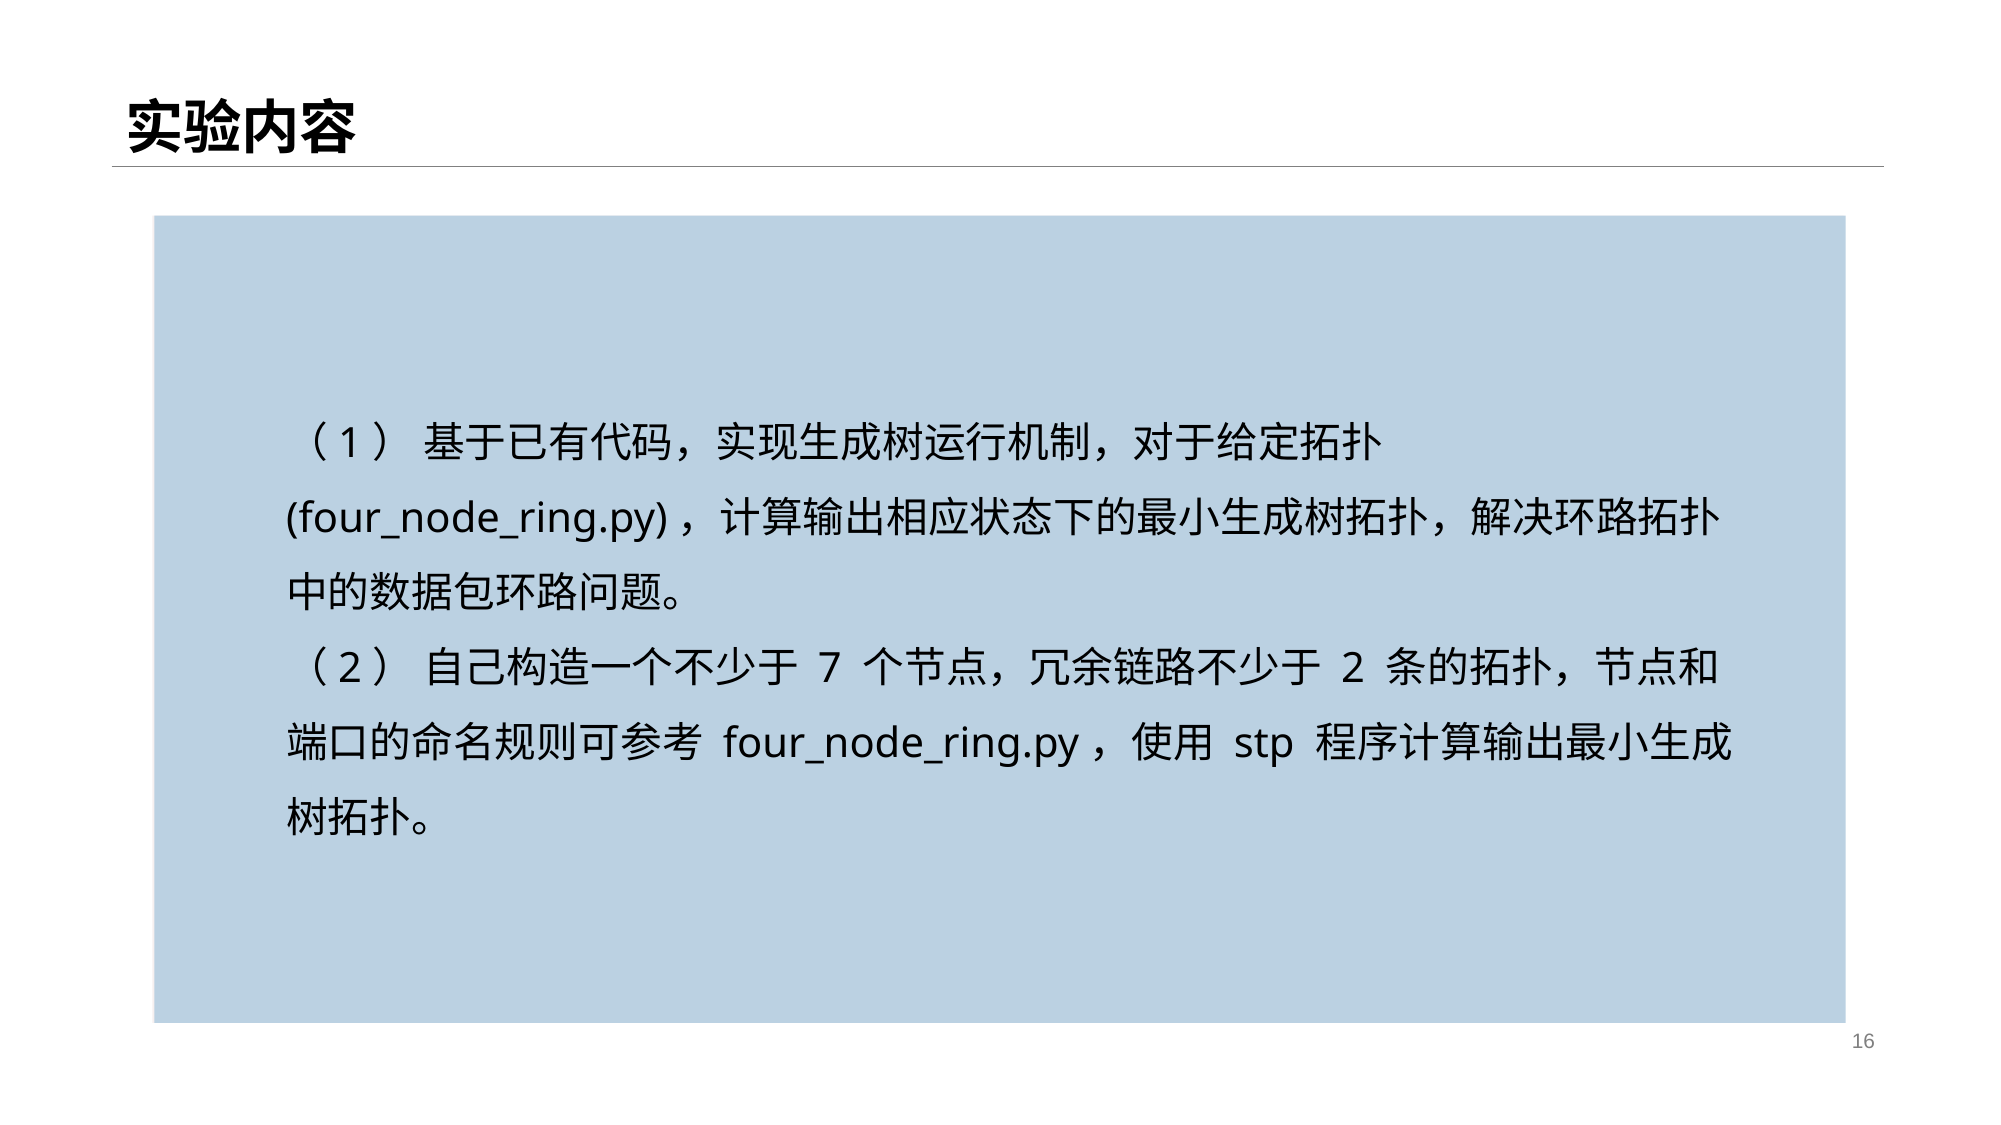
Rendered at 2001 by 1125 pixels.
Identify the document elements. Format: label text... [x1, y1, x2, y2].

text_box （1） 基于已有代码，实现生成树运行机制，对于给定拓扑(four_node_ring.py)，计算输出相应状态下的最小生成树拓扑，解决环路拓扑中的数据包环路问题。 （2） 自己构造一个不少于 7 个节点，冗余链路不少于 2 条的拓扑，节点和端口的命名规则可参考 four_node_ring.py，使用 stp 程序计算输出最小生成树拓扑。 [271, 383, 1771, 849]
slide_number 16 [1412, 1022, 1890, 1057]
title 实验内容 [109, 0, 1890, 169]
text_box [153, 215, 1847, 1024]
